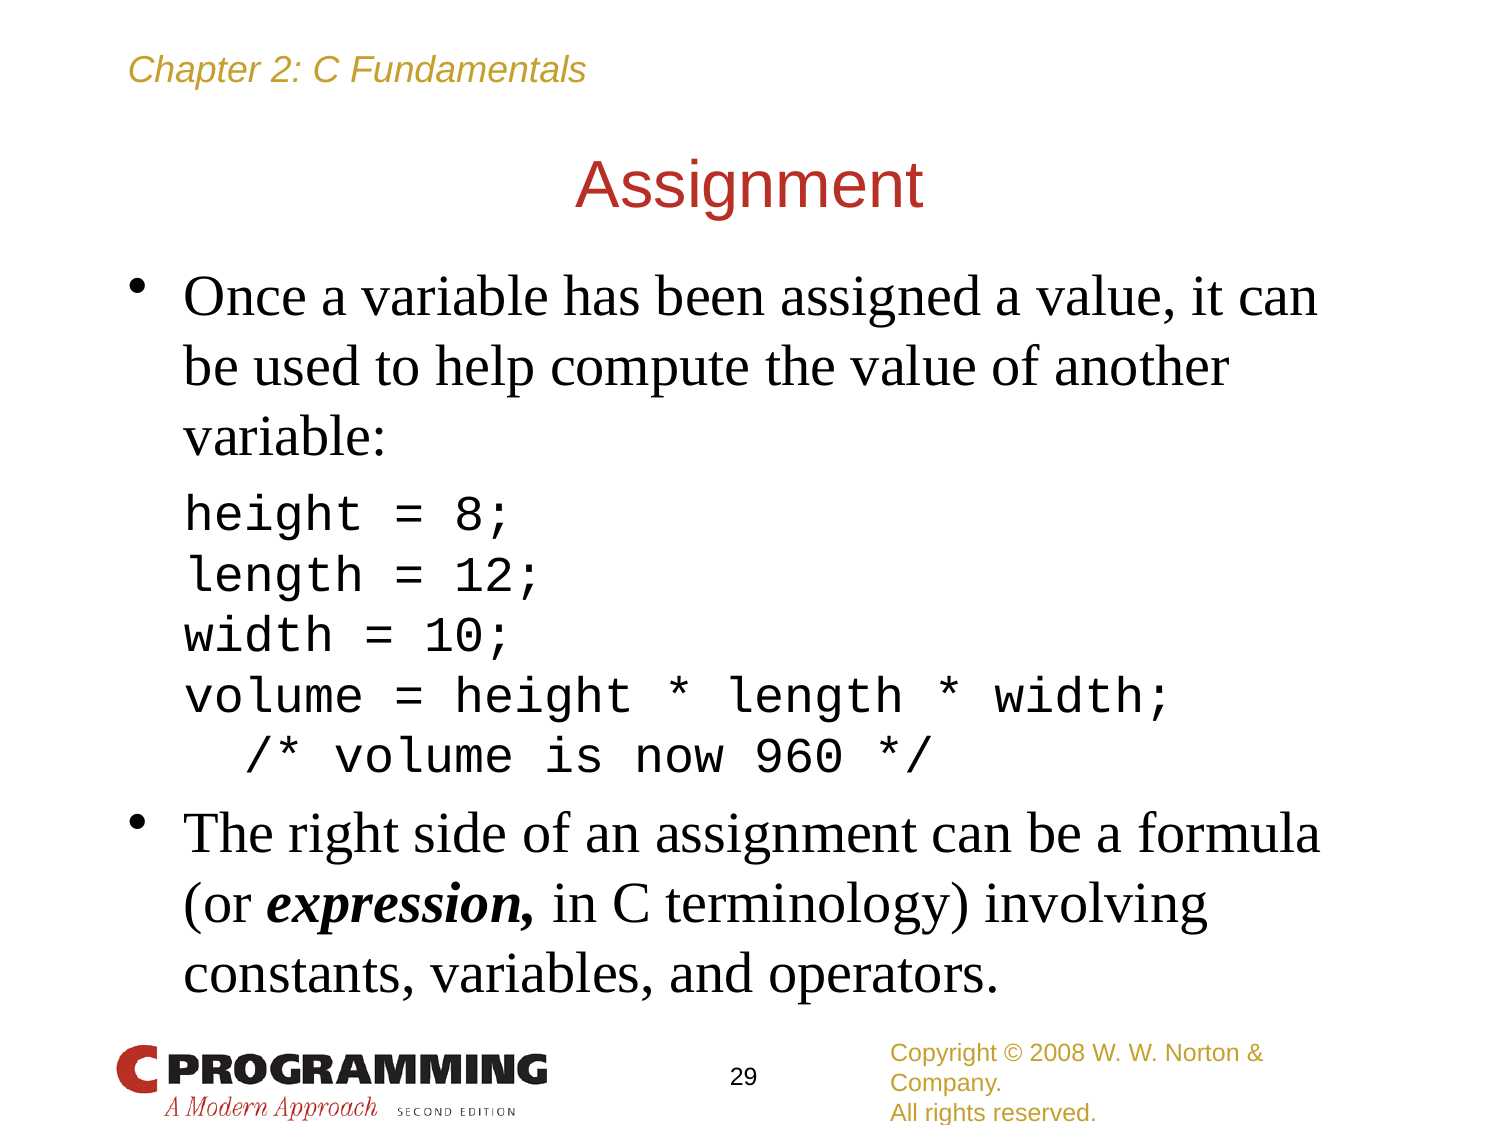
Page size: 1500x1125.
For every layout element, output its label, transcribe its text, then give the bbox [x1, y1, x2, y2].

list Once a variable has been assigned a value, it can be used to help compute the value of another variable: height = 8; length = 12; width = 10; volume = height * length * width; /* volume is now 960 */ The right side of an assignment can be a formula (or expression, in C terminology) involving constants, variables, and operators. [112, 249, 1388, 1038]
slide_number 29 [687, 1049, 801, 1101]
footer Copyright © 2008 W. W. Norton & Company. All rights reserved. [874, 1043, 1388, 1119]
picture [112, 1041, 550, 1123]
title Assignment [112, 125, 1388, 238]
